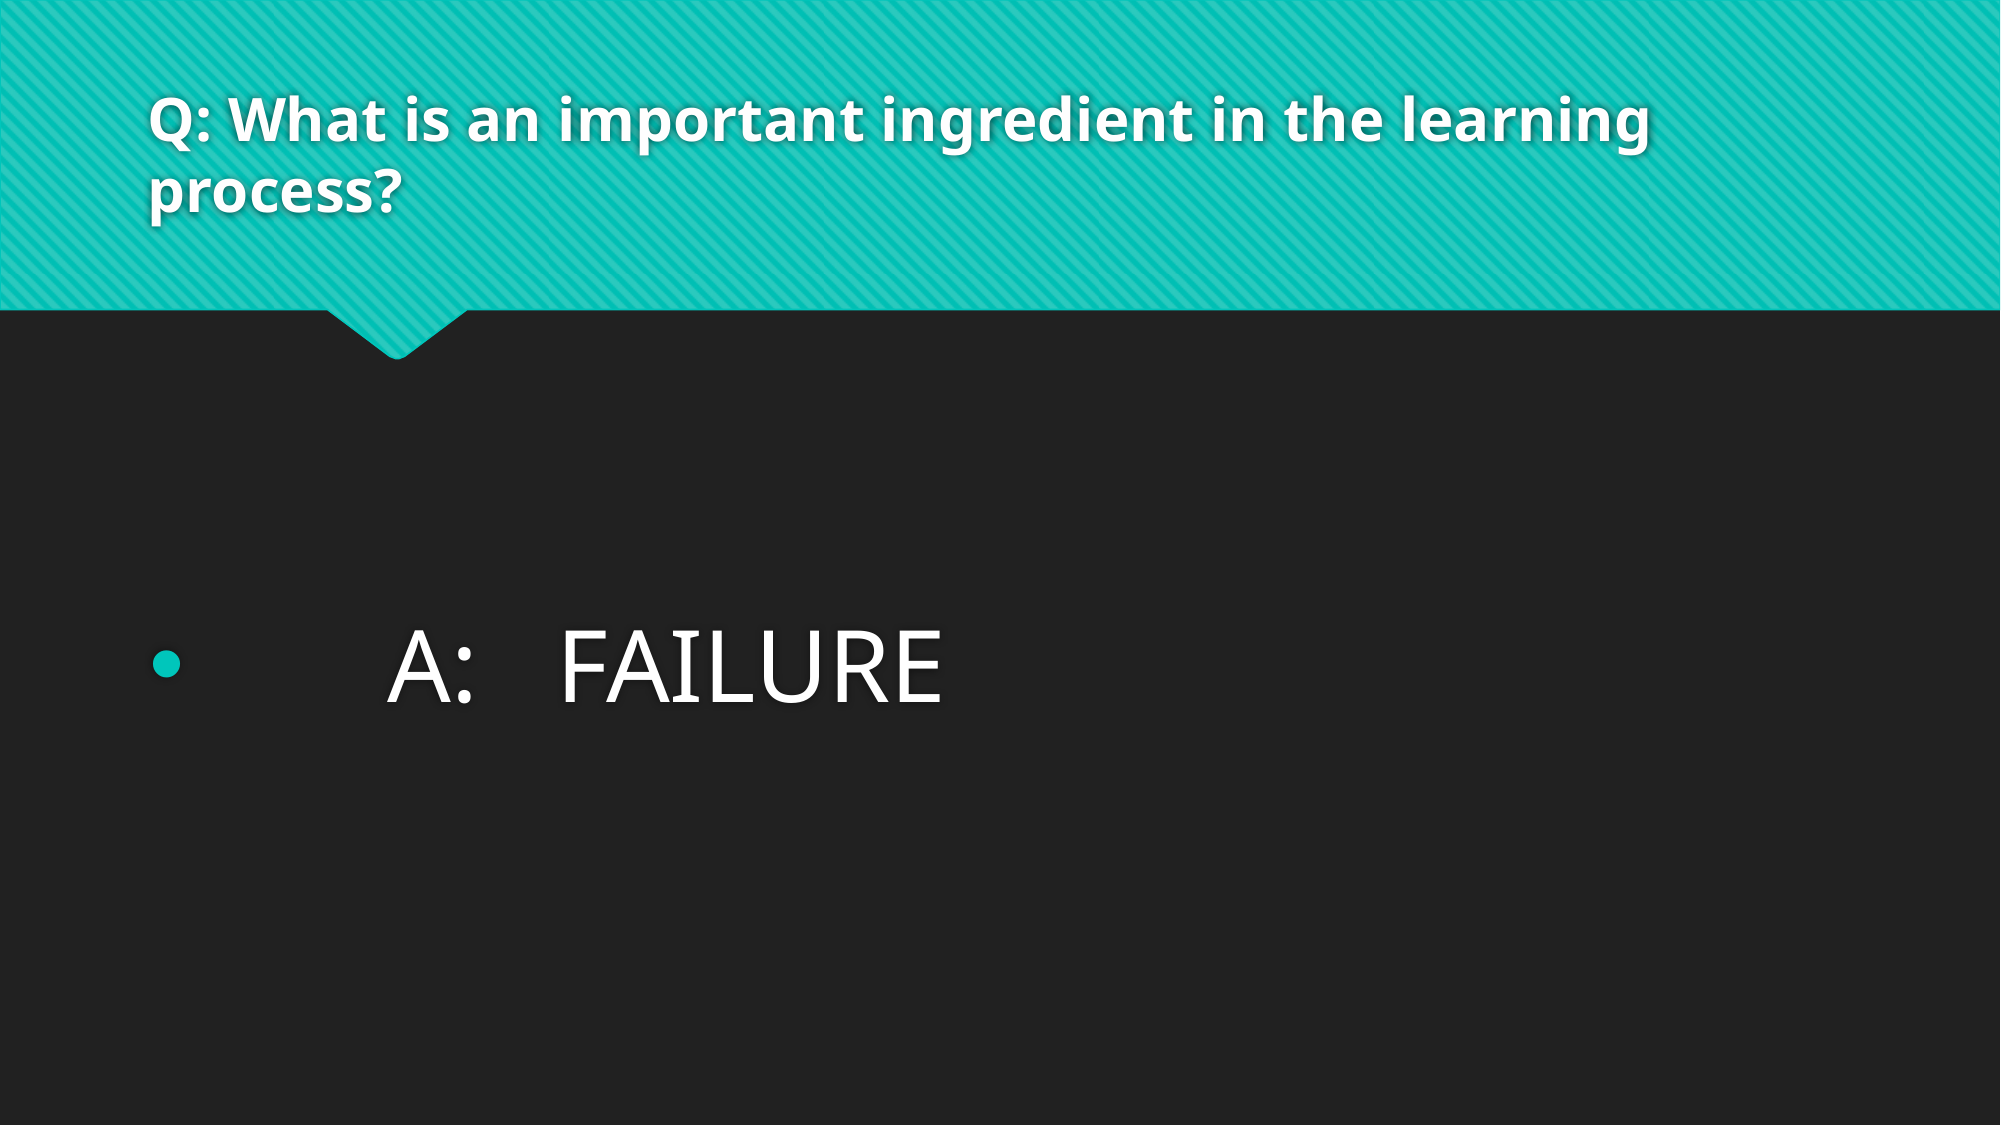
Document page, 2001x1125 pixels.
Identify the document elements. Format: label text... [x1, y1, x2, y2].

title Q: What is an important ingredient in the learning process? [132, 73, 1868, 233]
list A: FAILURE [134, 364, 1866, 962]
